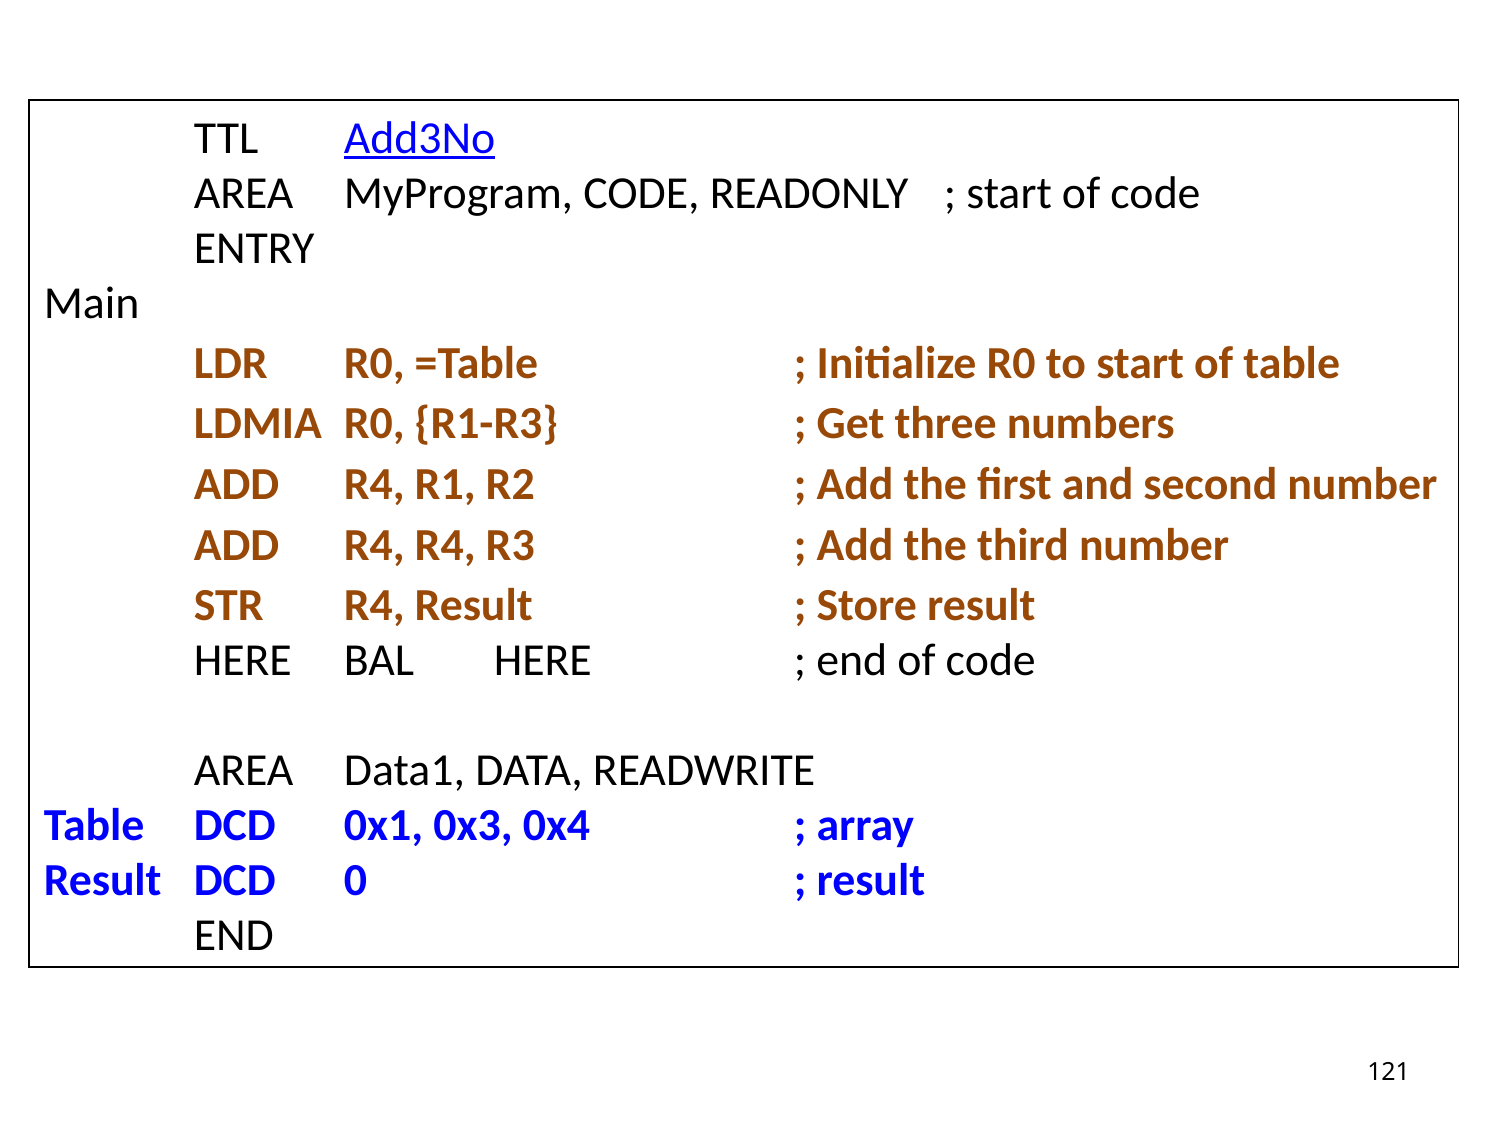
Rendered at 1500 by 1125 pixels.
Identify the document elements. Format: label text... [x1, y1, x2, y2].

slide_number 121 [1074, 1042, 1425, 1103]
text_box TTL Add3No AREA MyProgram, CODE, READONLY ; start of code ENTRY Main LDR R0, =Table ; Initialize R0 to start of table LDMIA R0, {R1-R3} ; Get three numbers ADD R4, R1, R2 ; Add the first and second number ADD R4, R4, R3 ; Add the third number STR R4, Result ; Store result HERE BAL HERE ; end of code AREA Data1, DATA, READWRITE Table DCD 0x1, 0x3, 0x4 ; array Result DCD 0 ; result END [29, 99, 1459, 967]
